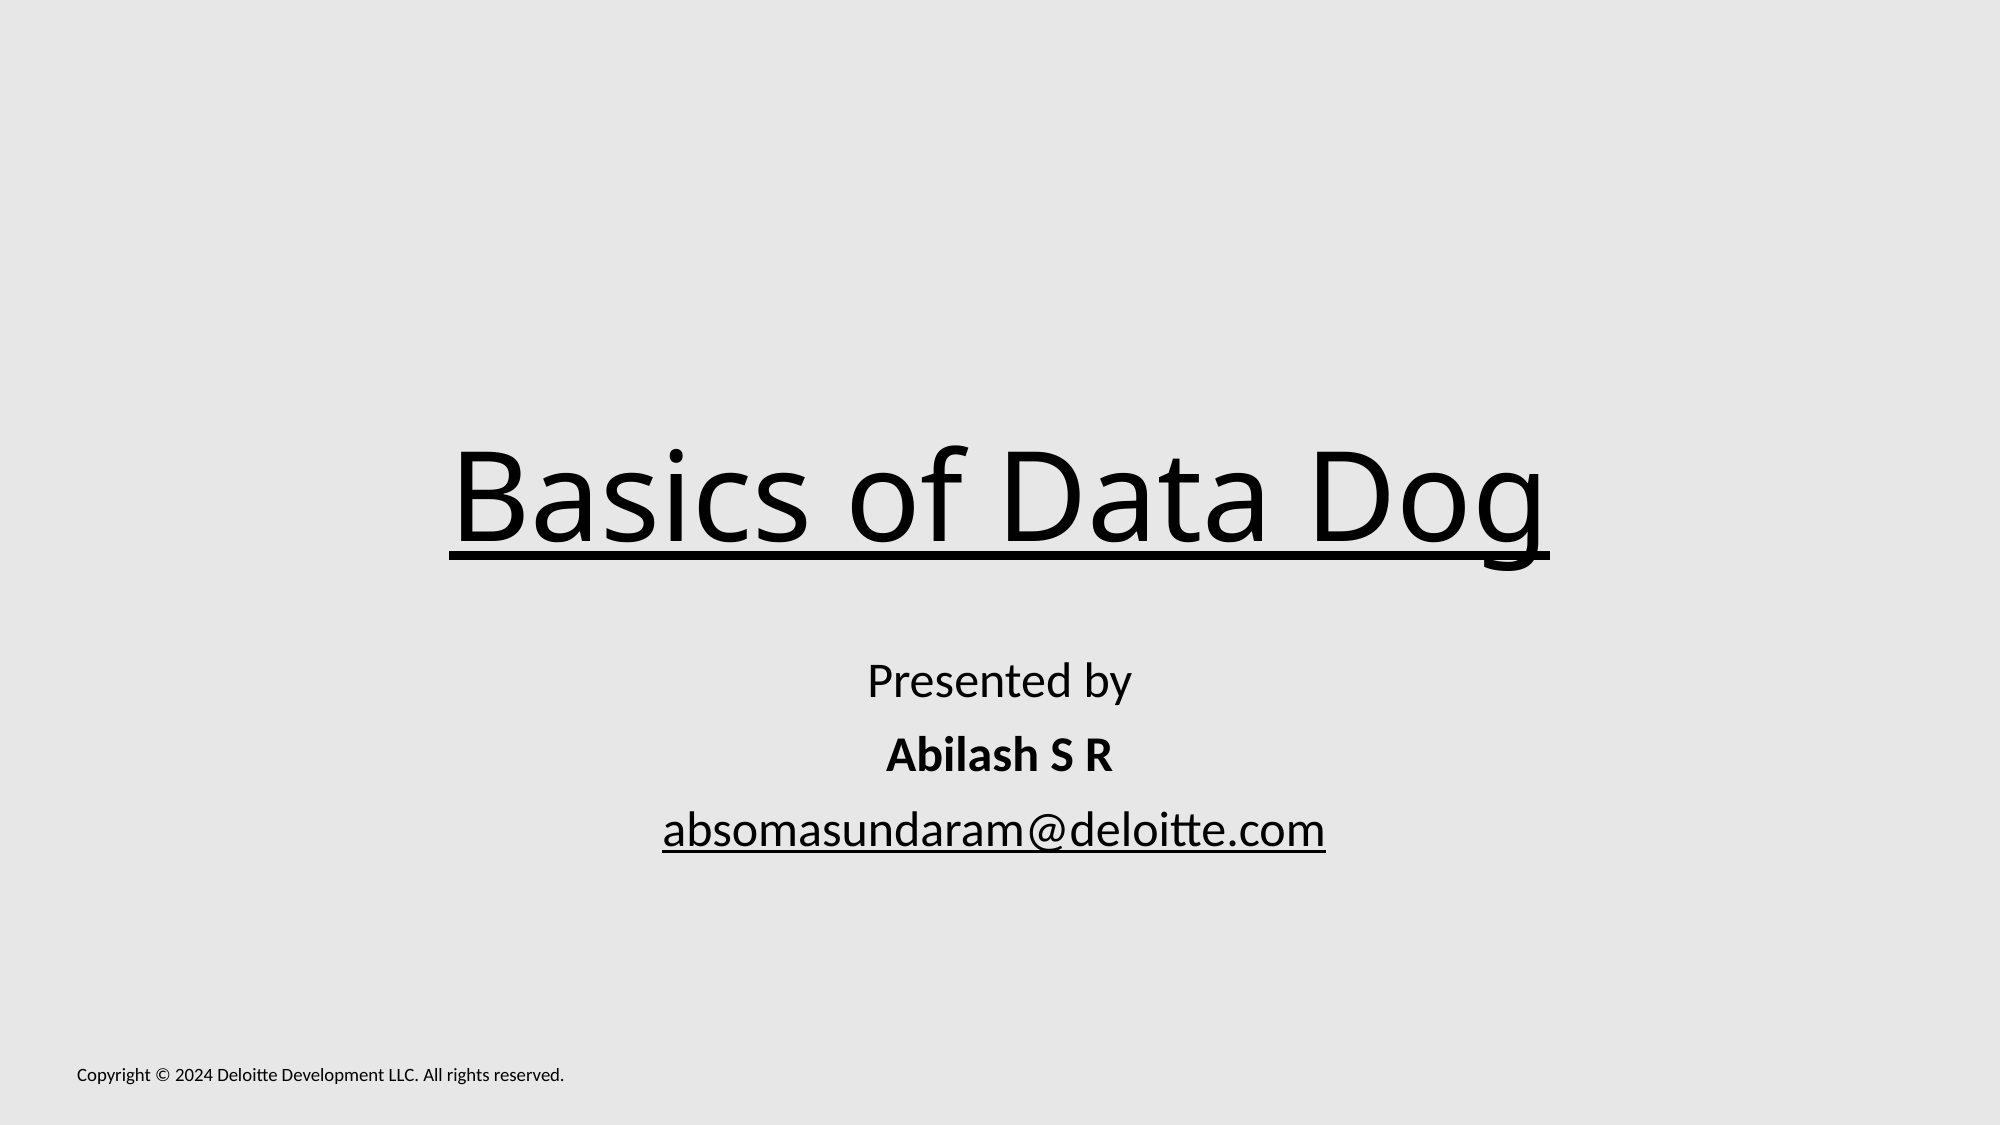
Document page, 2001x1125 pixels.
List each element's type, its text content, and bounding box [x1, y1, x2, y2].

title Basics of Data Dog [249, 184, 1750, 576]
subtitle Presented by Abilash S R absomasundaram@deloitte.com [249, 646, 1750, 919]
